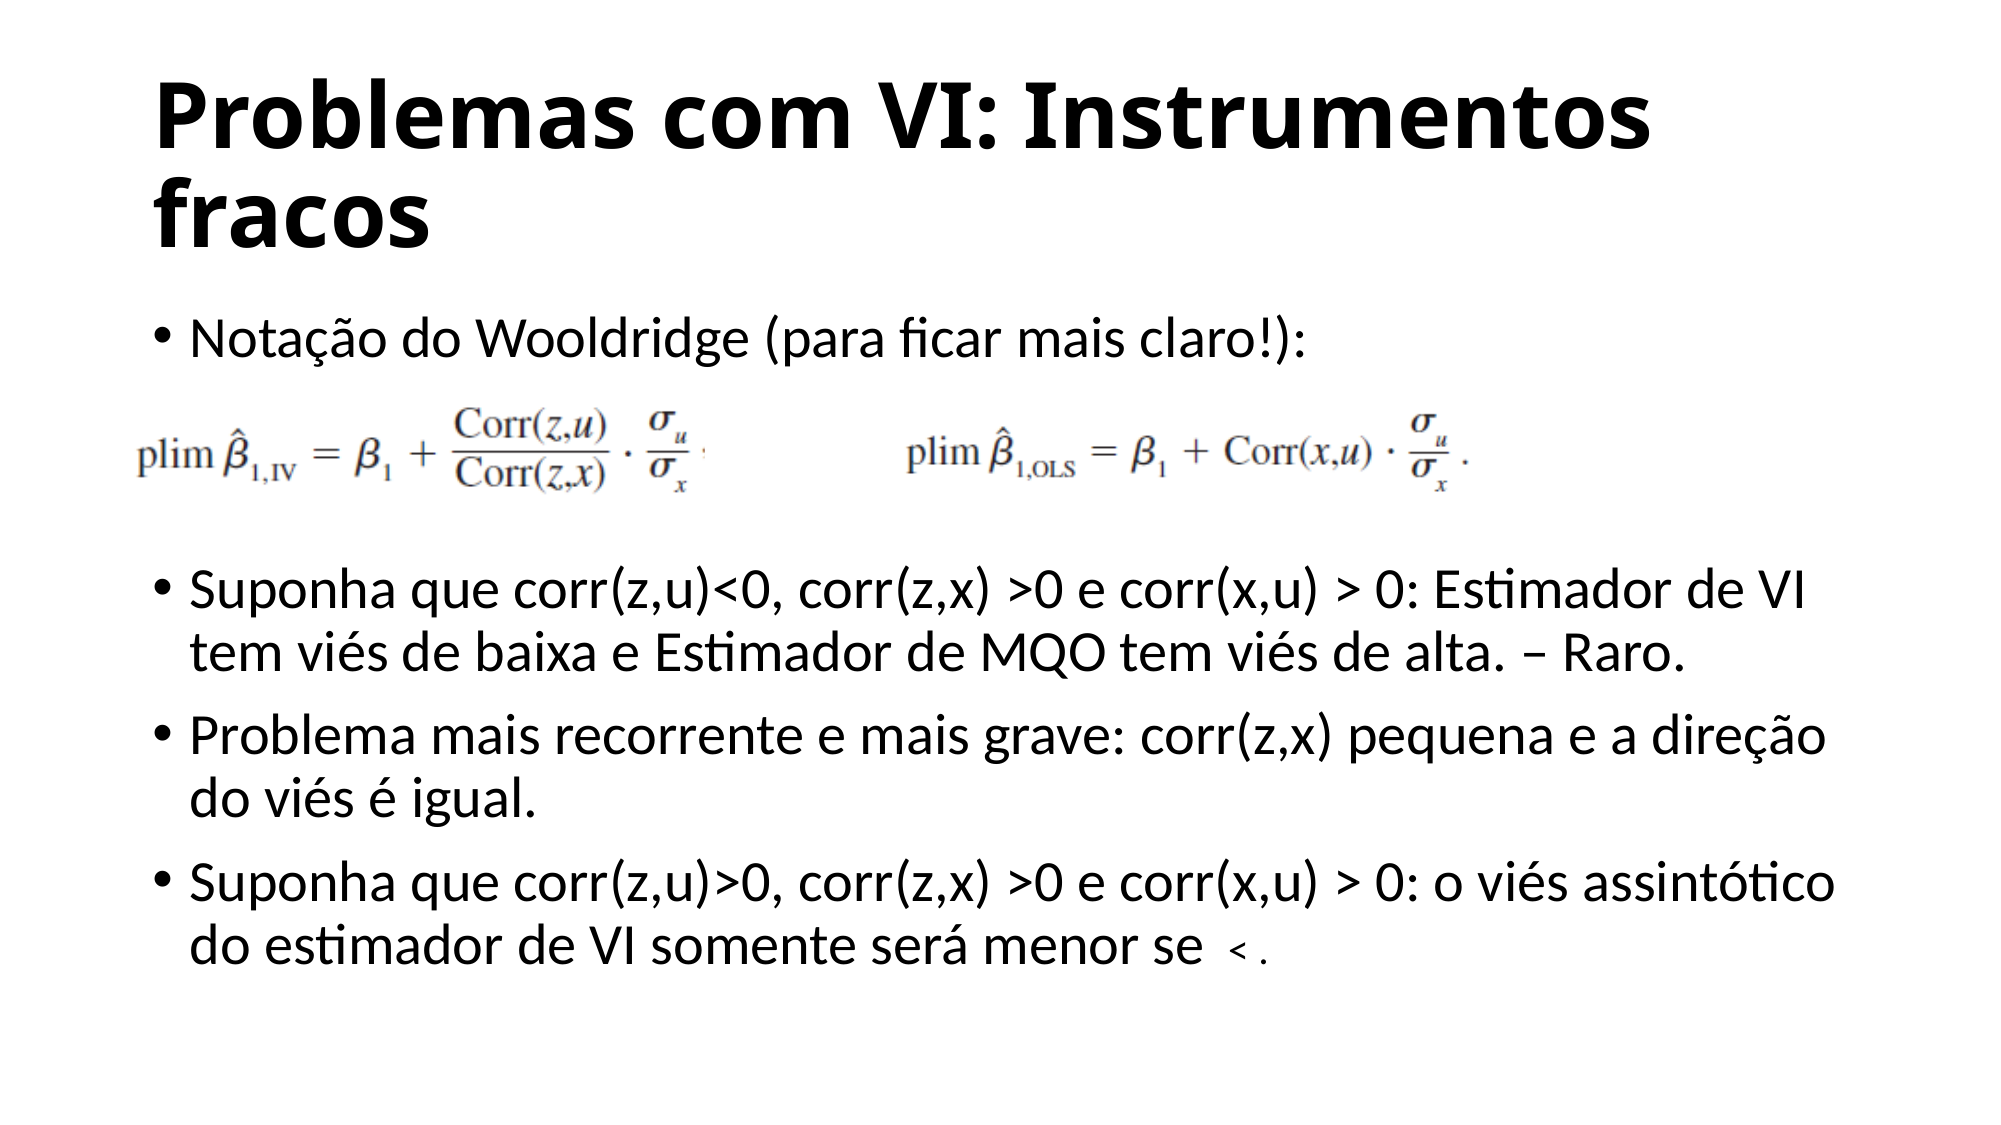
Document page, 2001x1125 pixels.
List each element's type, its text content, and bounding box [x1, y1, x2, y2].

picture [882, 402, 1486, 506]
picture [102, 393, 705, 515]
title Problemas com VI: Instrumentos fracos [137, 59, 1863, 278]
